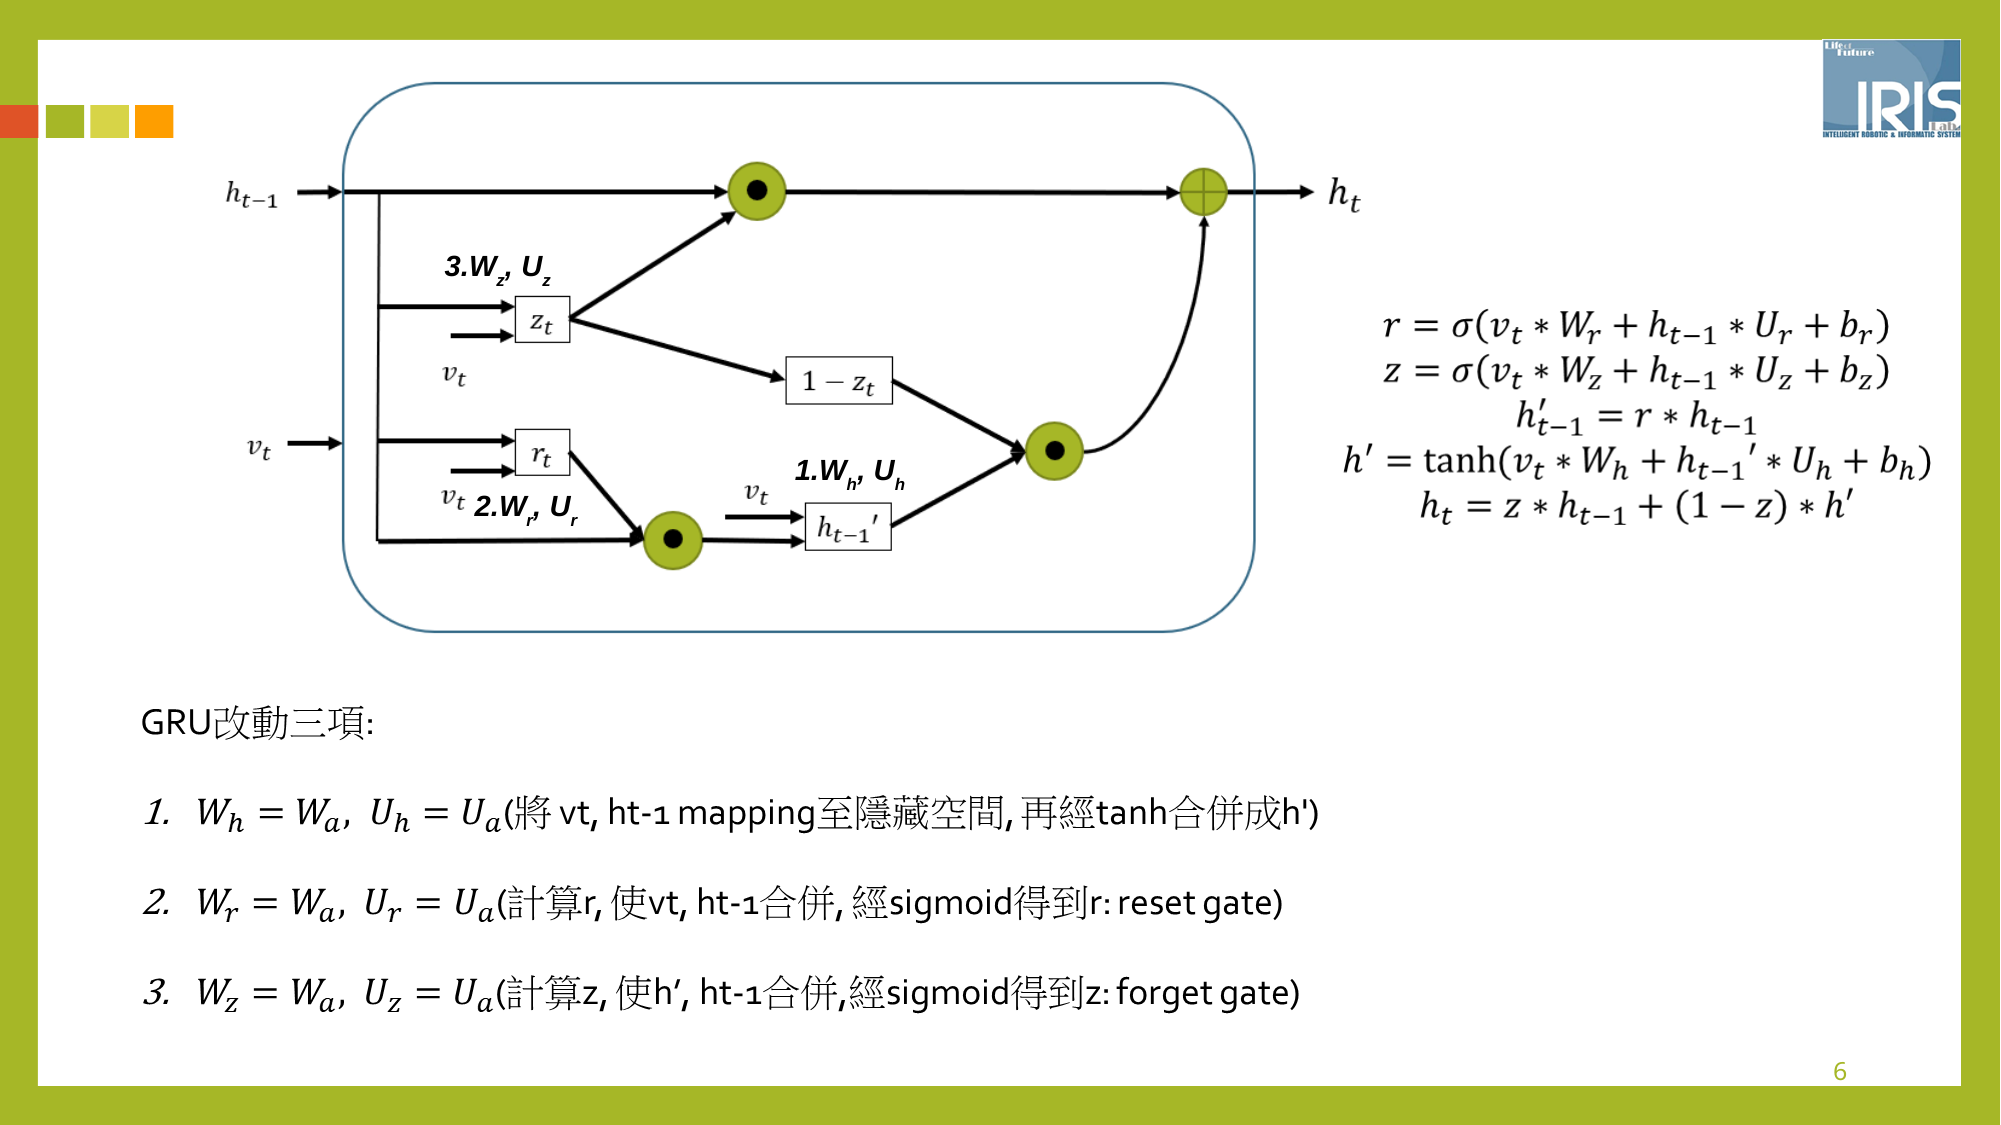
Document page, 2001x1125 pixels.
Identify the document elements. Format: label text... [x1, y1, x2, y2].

text_box [125, 691, 1611, 1025]
picture [1822, 39, 1961, 138]
picture [191, 47, 1373, 644]
text_box [1377, 294, 1949, 583]
text_box <number> [1412, 1042, 1863, 1103]
